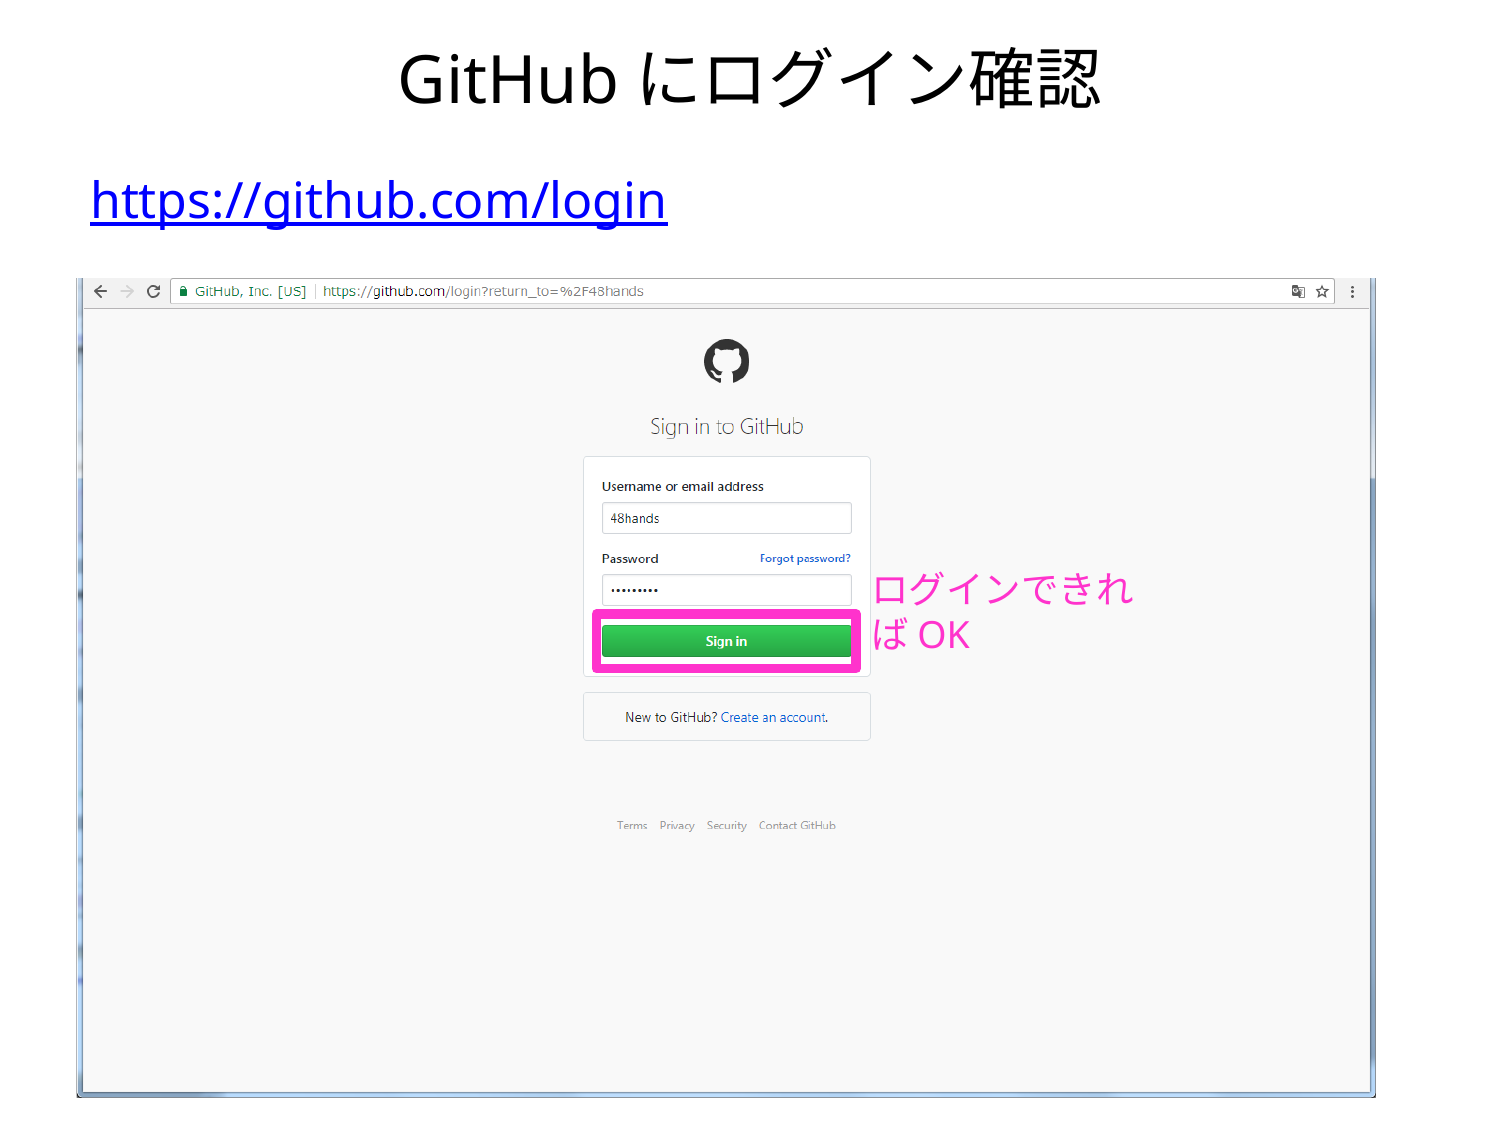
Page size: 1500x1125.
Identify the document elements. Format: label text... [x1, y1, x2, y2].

list https://github.com/login [75, 160, 1425, 1005]
title GitHubにログイン確認 [75, 19, 1425, 135]
picture [76, 278, 1377, 1099]
